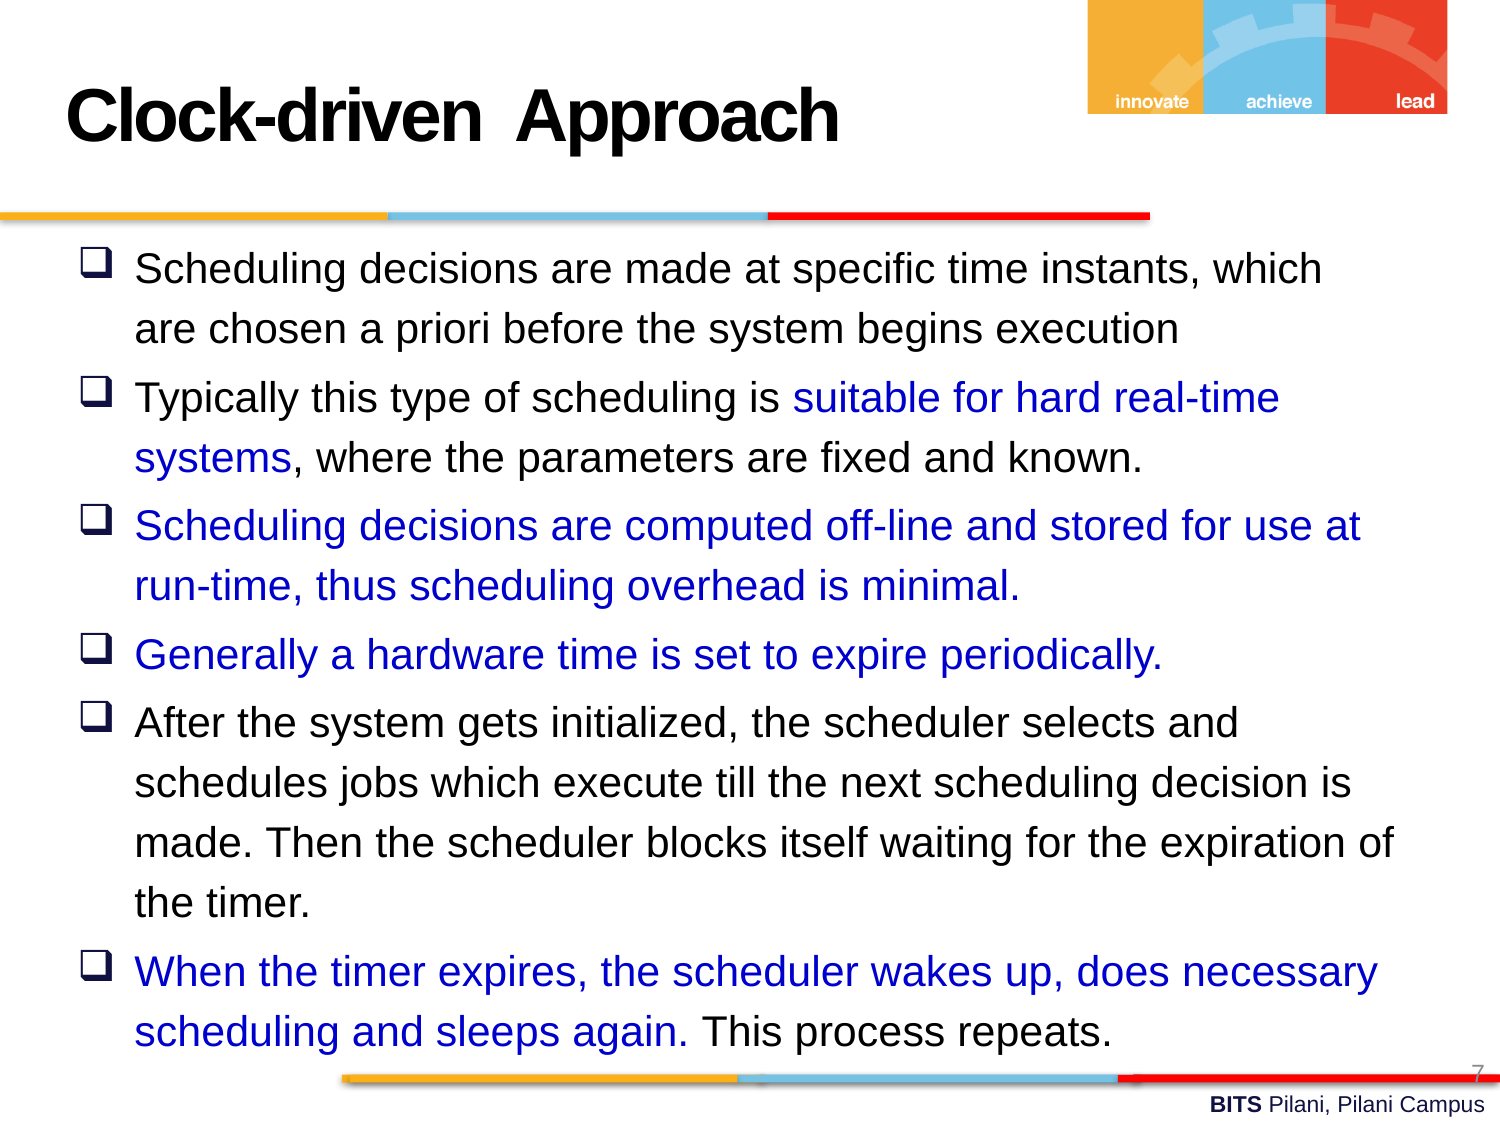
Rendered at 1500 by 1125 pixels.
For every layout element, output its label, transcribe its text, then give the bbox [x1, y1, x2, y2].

picture [1087, 0, 1448, 114]
slide_number 7 [1149, 1042, 1500, 1103]
list Clock-driven Approach [49, 24, 1088, 213]
list Scheduling decisions are made at specific time instants, which are chosen a priori before the system begins execution Typically this type of scheduling is suitable for hard real-time systems, where the parameters are fixed and known. Scheduling decisions are computed off-line and stored for use at run-time, thus scheduling overhead is minimal. Generally a hardware time is set to expire periodically. After the system gets initialized, the scheduler selects and schedules jobs which execute till the next scheduling decision is made. Then the scheduler blocks itself waiting for the expiration of the timer. When the timer expires, the scheduler wakes up, does necessary scheduling and sleeps again. This process repeats. [62, 224, 1413, 1076]
